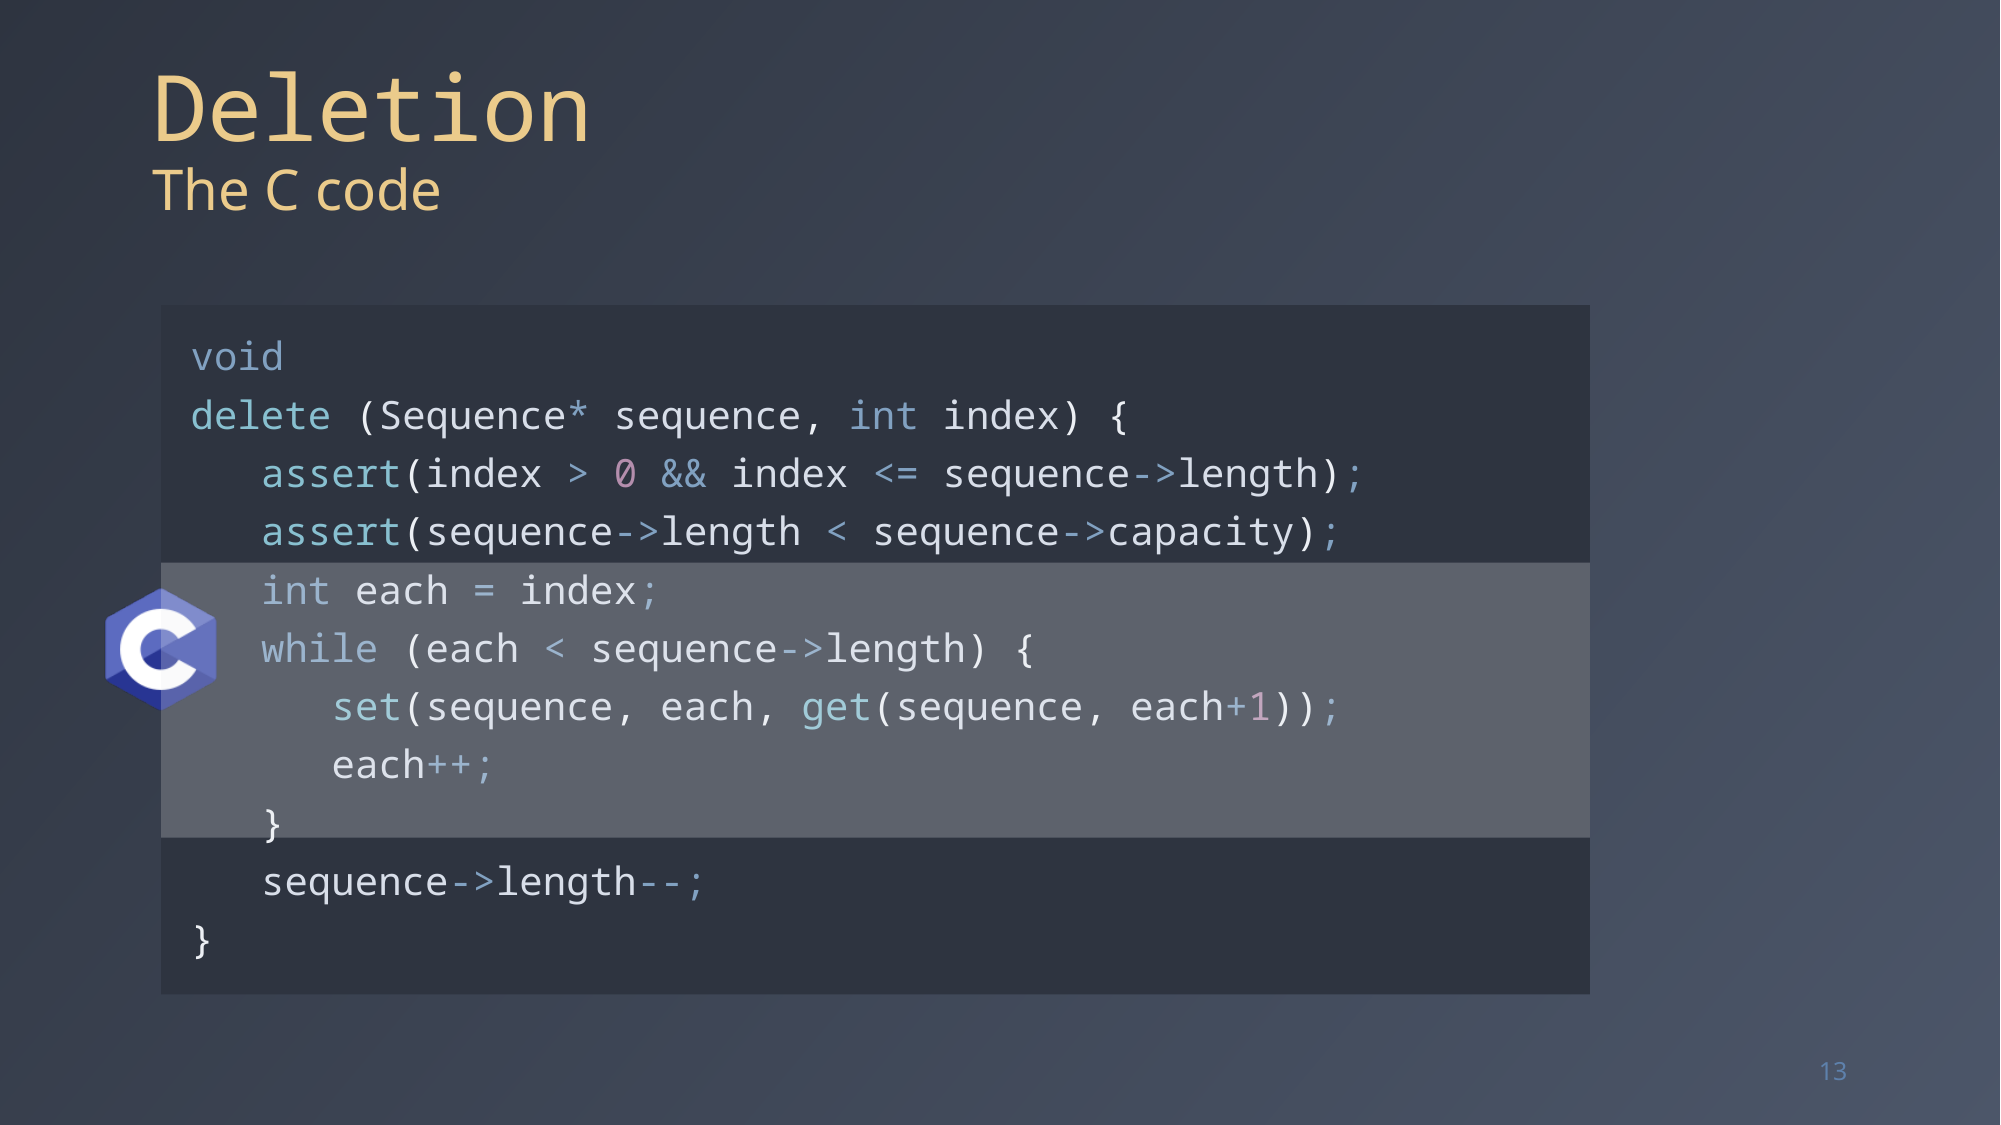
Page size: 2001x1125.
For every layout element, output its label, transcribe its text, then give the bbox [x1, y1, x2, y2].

slide_number 13 [1738, 1042, 1863, 1103]
title Deletion The C code [137, 26, 1863, 230]
list void delete (Sequence* sequence, int index) { assert(index > 0 && index <= sequence->length); assert(sequence->length < sequence->capacity); int each = index; while (each < sequence->length) { set(sequence, each, get(sequence, each+1)); each++; } sequence->length--; } [161, 839, 1590, 995]
list void delete (Sequence* sequence, int index) { assert(index > 0 && index <= sequence->length); assert(sequence->length < sequence->capacity); int each = index; while (each < sequence->length) { set(sequence, each, get(sequence, each+1)); each++; } sequence->length--; } [161, 305, 1590, 561]
text_box [160, 561, 1591, 839]
picture [91, 580, 231, 720]
